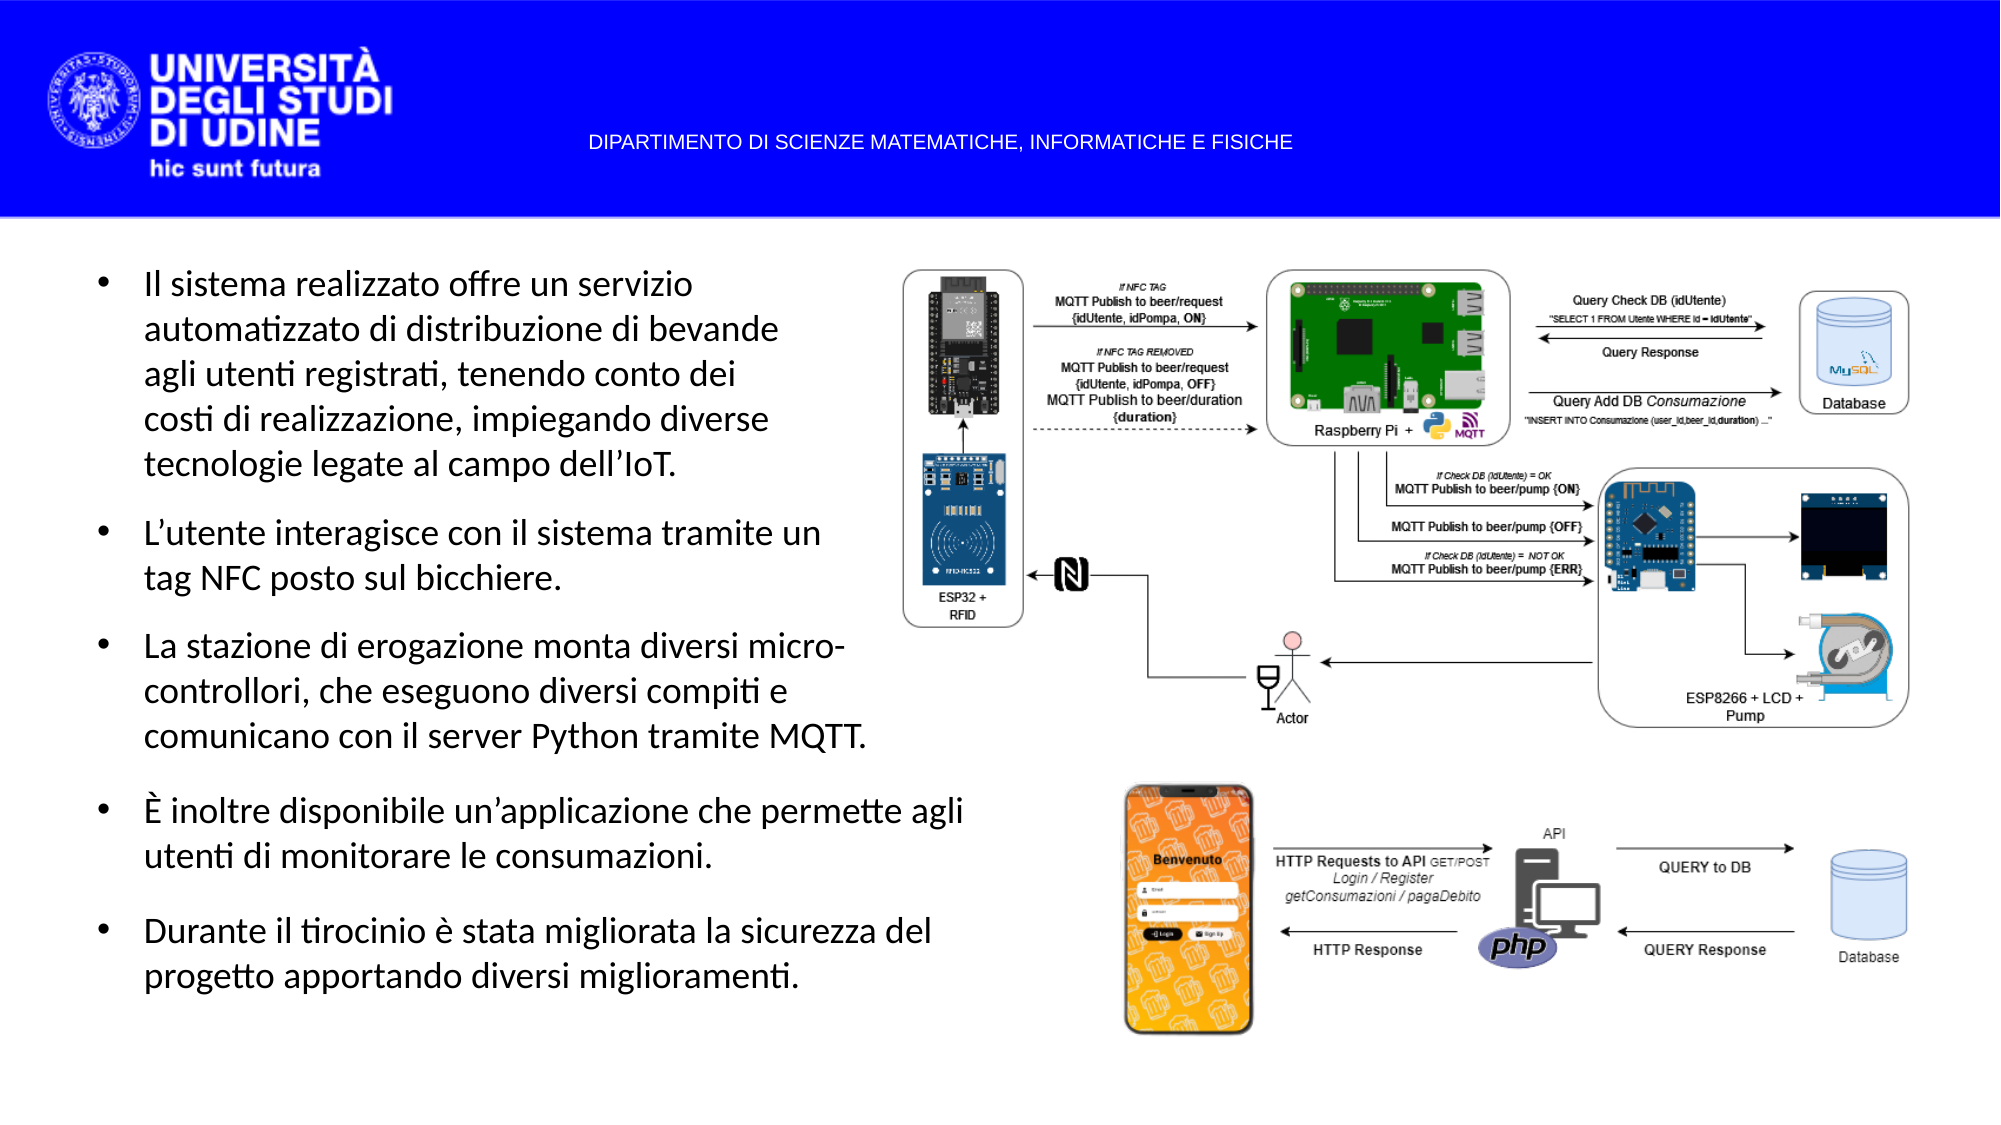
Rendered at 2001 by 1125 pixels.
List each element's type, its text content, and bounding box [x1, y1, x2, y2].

text_box Il sistema realizzato offre un servizio automatizzato di distribuzione di bevande agli utenti registrati, tenendo conto dei costi di realizzazione, impiegando diverse tecnologie legate al campo dell’IoT. [82, 251, 817, 492]
picture [0, 0, 2000, 219]
text_box L’utente interagisce con il sistema tramite un tag NFC posto sul bicchiere. [82, 500, 891, 606]
text_box Durante il tirocinio è stata migliorata la sicurezza del progetto apportando diversi miglioramenti. [82, 898, 1085, 1004]
picture [1115, 778, 1925, 1040]
picture [891, 266, 2000, 741]
text_box La stazione di erogazione monta diversi micro- controllori, che eseguono diversi compiti e comunicano con il server Python tramite MQTT. [82, 613, 1085, 764]
text_box È inoltre disponibile un’applicazione che permette agli utenti di monitorare le consumazioni. [82, 778, 1016, 884]
